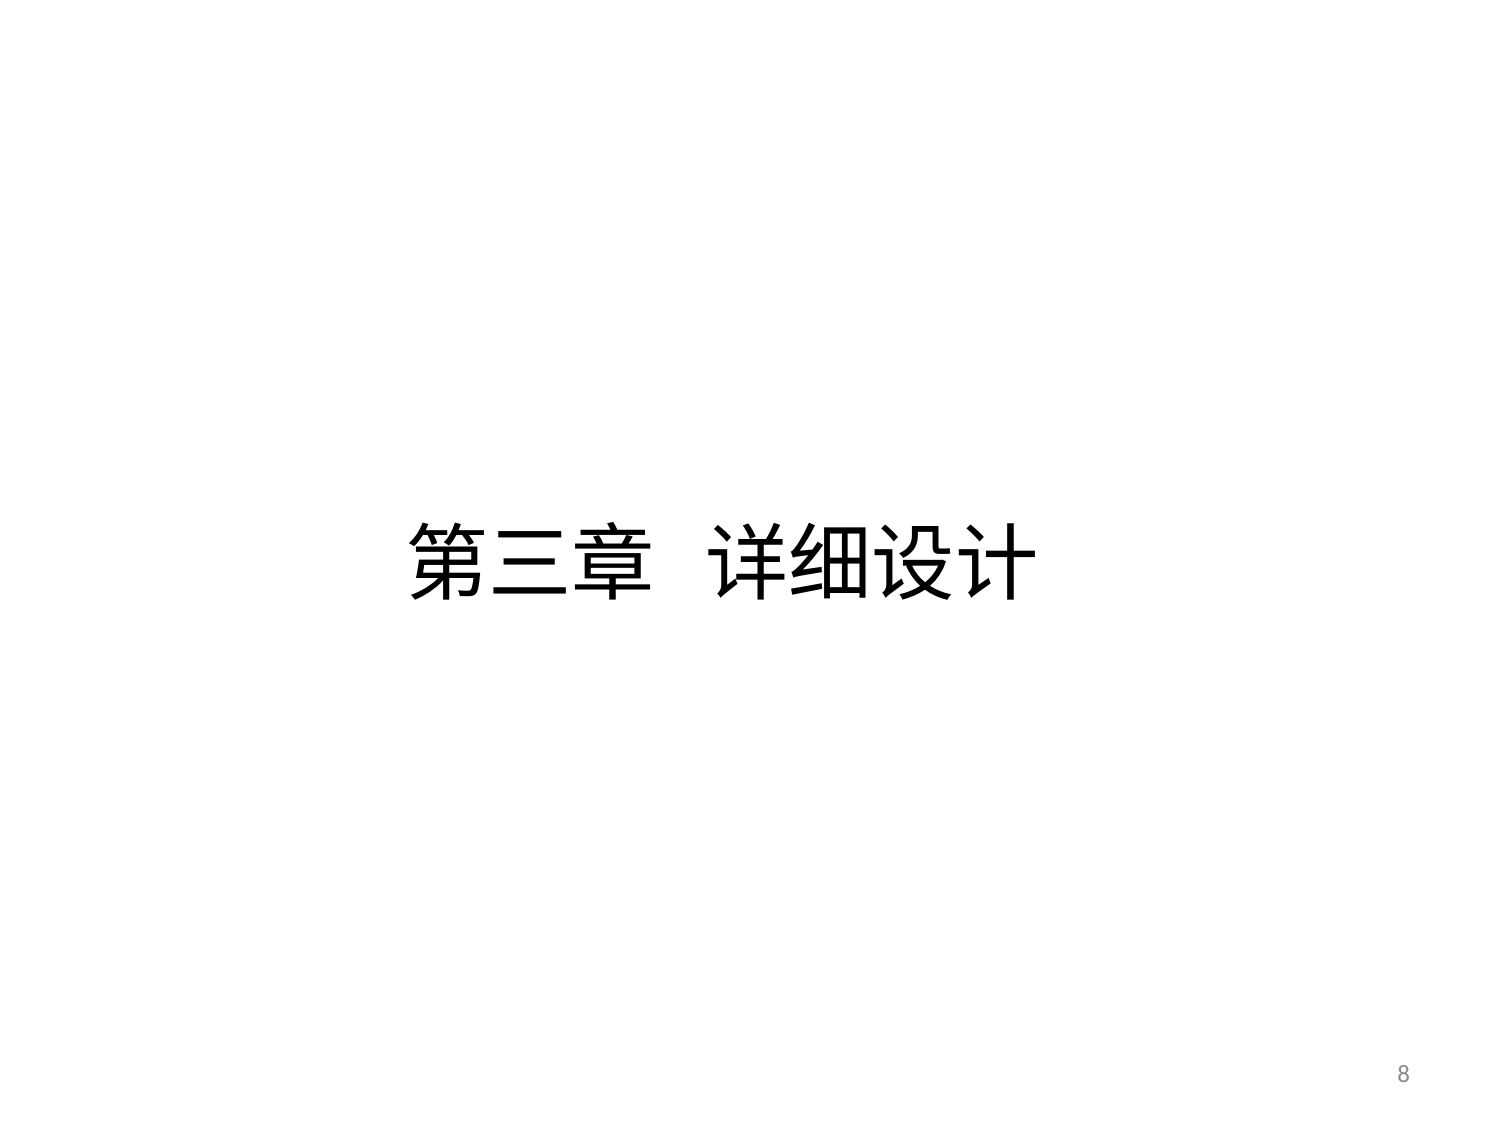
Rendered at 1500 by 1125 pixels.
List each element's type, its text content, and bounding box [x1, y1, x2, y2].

title 第三章 详细设计 [46, 466, 1397, 655]
slide_number 8 [1074, 1042, 1425, 1103]
